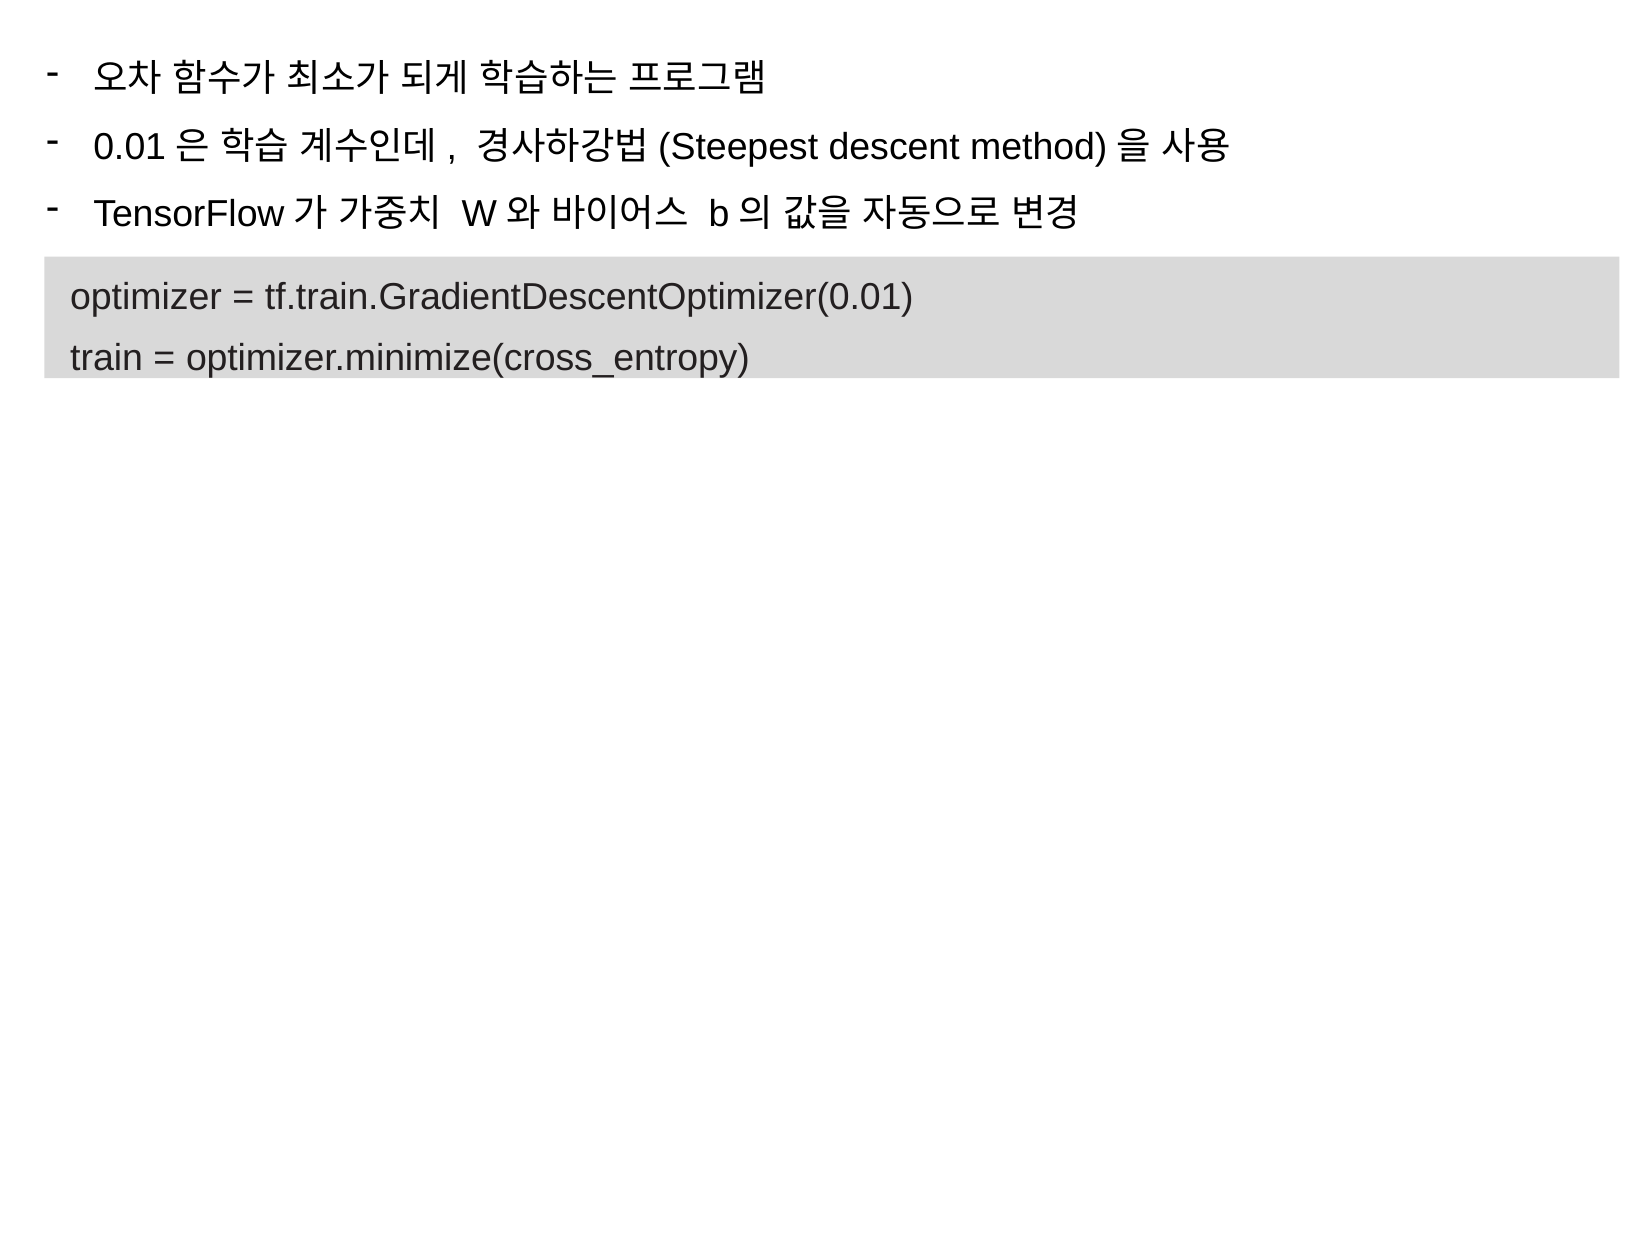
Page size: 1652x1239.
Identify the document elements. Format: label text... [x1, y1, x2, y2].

text_box 오차 함수가 최소가 되게 학습하는 프로그램 0.01은 학습 계수인데, 경사하강법(Steepest descent method)을 사용 TensorFlow가 가중치 W와 바이어스 b의 값을 자동으로 변경 [44, 31, 1607, 235]
text_box optimizer = tf.train.GradientDescentOptimizer(0.01) train = optimizer.minimize(cross_entropy) [44, 256, 1620, 379]
